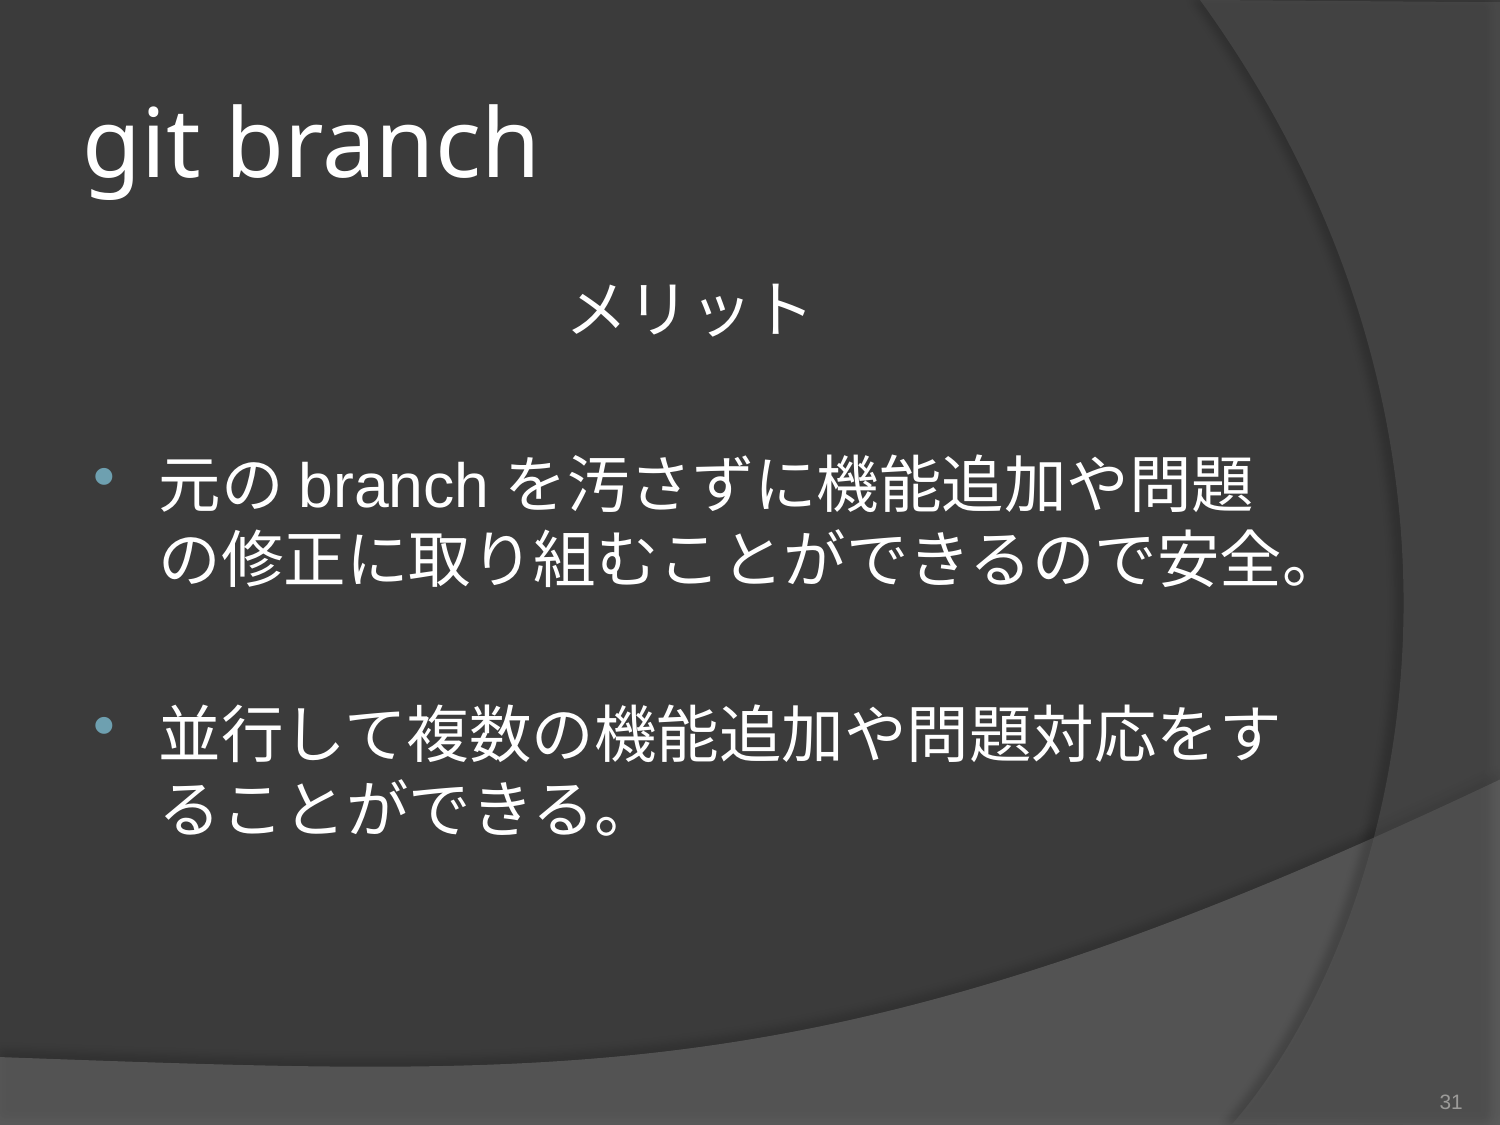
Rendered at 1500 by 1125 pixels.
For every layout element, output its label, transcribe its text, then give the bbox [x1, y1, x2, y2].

list メリット 元のbranchを汚さずに機能追加や問題の修正に取り組むことができるので安全。 並行して複数の機能追加や問題対応をすることができる。 [75, 262, 1300, 1005]
title git branch [75, 45, 1300, 233]
slide_number 31 [1337, 1053, 1463, 1114]
